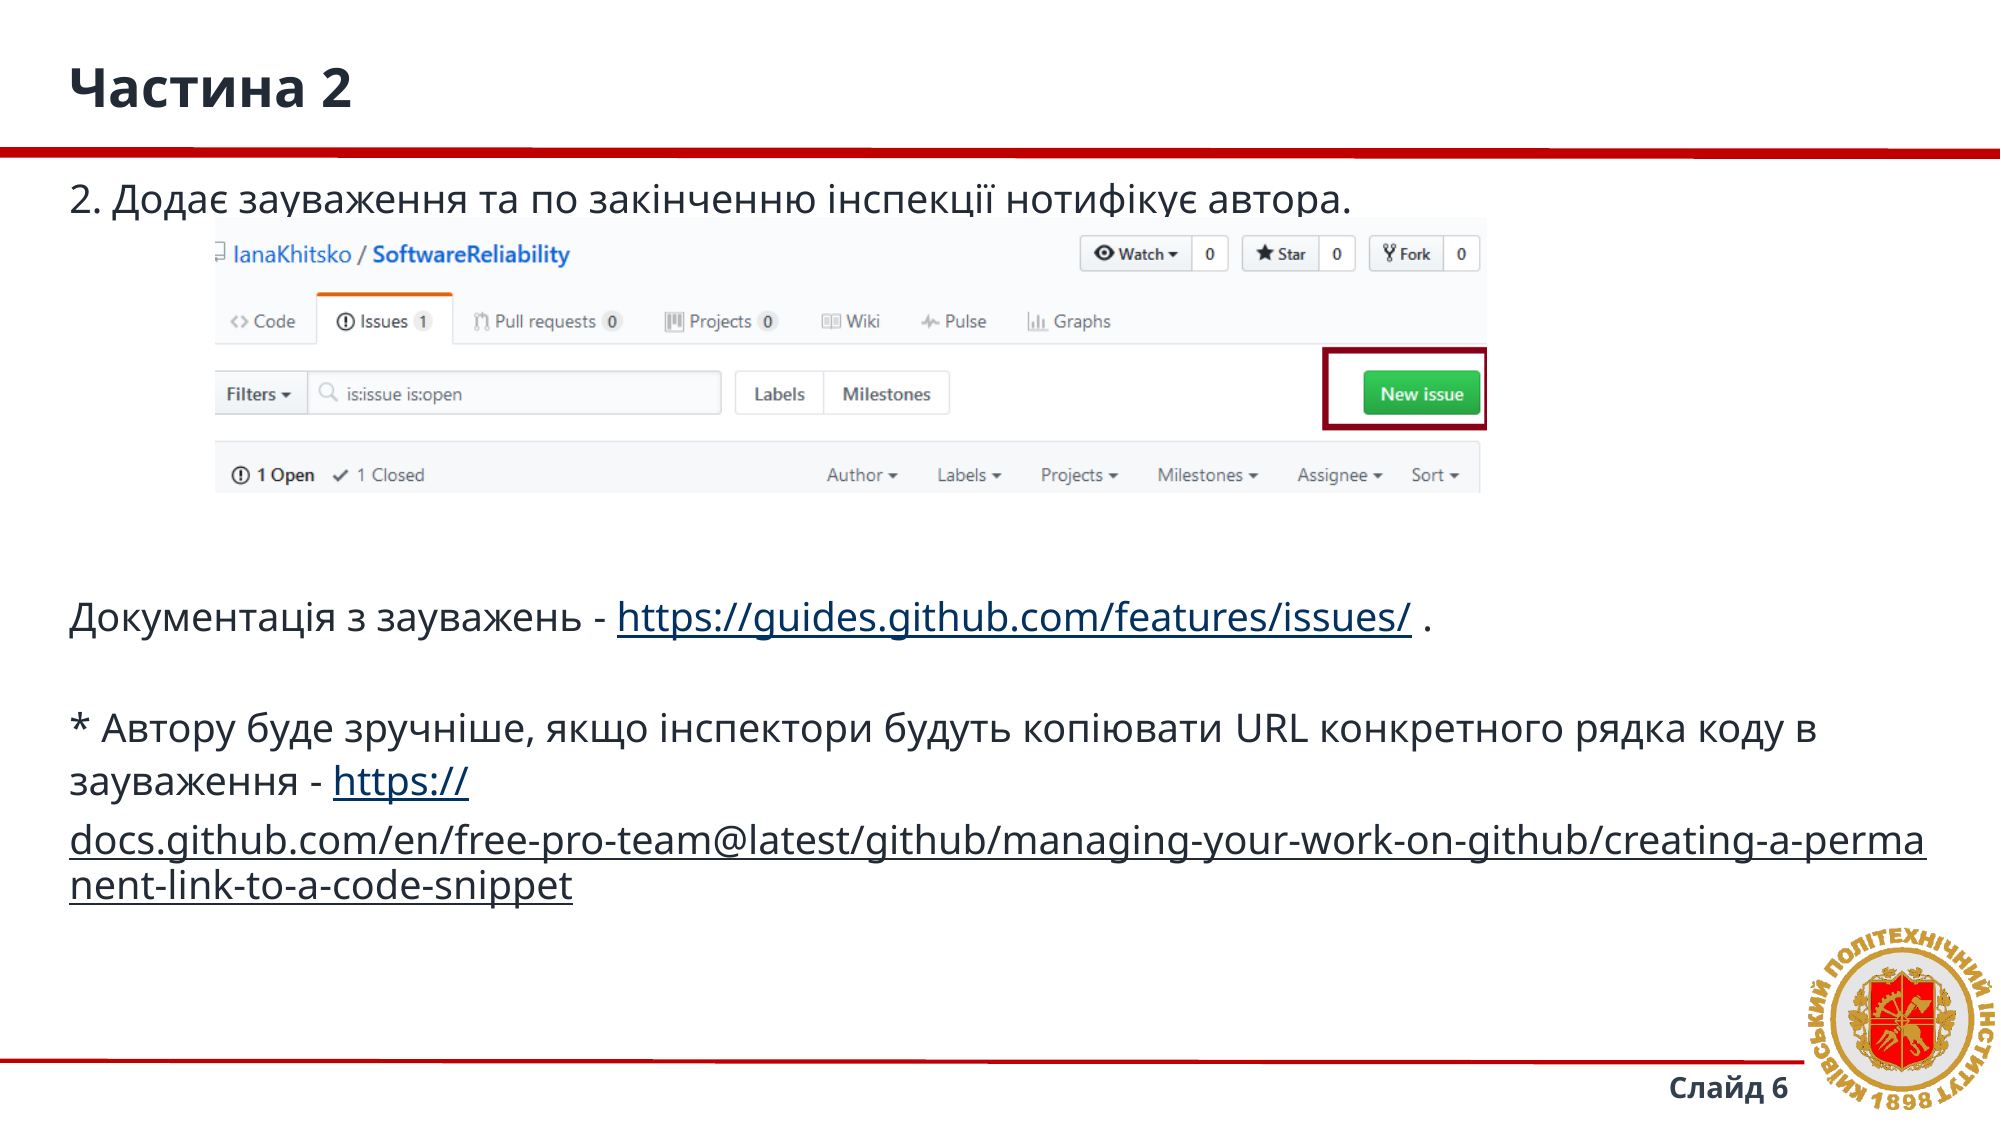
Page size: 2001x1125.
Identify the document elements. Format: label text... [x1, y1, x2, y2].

title Частина 2 [54, 158, 1980, 162]
picture [1790, 914, 2000, 1125]
list 2. Додає зауваження та по закінченню інспекції нотифікує автора. Документація з зауважень - https://guides.github.com/features/issues/ . * Автору буде зручніше, якщо інспектори будуть копіювати URL конкретного рядка коду в зауваження - https://docs.github.com/en/free-pro-team@latest/github/managing-your-work-on-github/creating-a-permanent-link-to-a-code-snippet [54, 1063, 1790, 1113]
title Частина 2 [54, 17, 1980, 148]
list 2. Додає зауваження та по закінченню інспекції нотифікує автора. Документація з зауважень - https://guides.github.com/features/issues/ . * Автору буде зручніше, якщо інспектори будуть копіювати URL конкретного рядка коду в зауваження - https://docs.github.com/en/free-pro-team@latest/github/managing-your-work-on-github/creating-a-permanent-link-to-a-code-snippet [54, 161, 1960, 1060]
picture [215, 217, 1487, 493]
